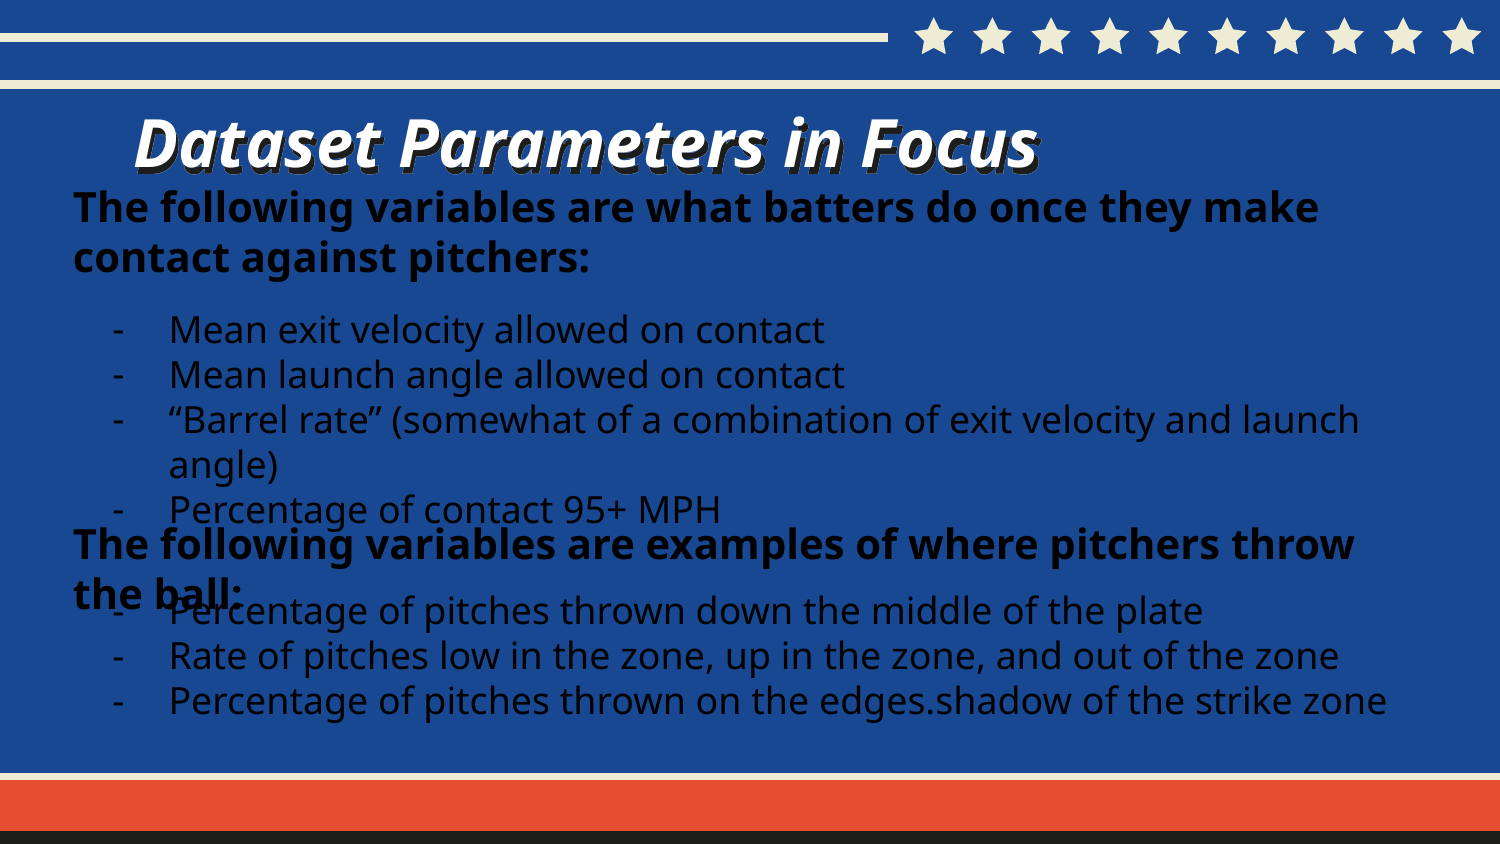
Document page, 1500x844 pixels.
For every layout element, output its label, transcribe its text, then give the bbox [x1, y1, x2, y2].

text_box The following variables are examples of where pitchers throw the ball: [57, 502, 1451, 633]
text_box Mean exit velocity allowed on contact Mean launch angle allowed on contact “Barrel rate” (somewhat of a combination of exit velocity and launch angle) Percentage of contact 95+ MPH [78, 290, 1451, 502]
text_box Percentage of pitches thrown down the middle of the plate Rate of pitches low in the zone, up in the zone, and out of the zone Percentage of pitches thrown on the edges.shadow of the strike zone [78, 572, 1411, 738]
title Dataset Parameters in Focus [118, 85, 1382, 180]
text_box The following variables are what batters do once they make contact against pitchers: [57, 165, 1451, 296]
